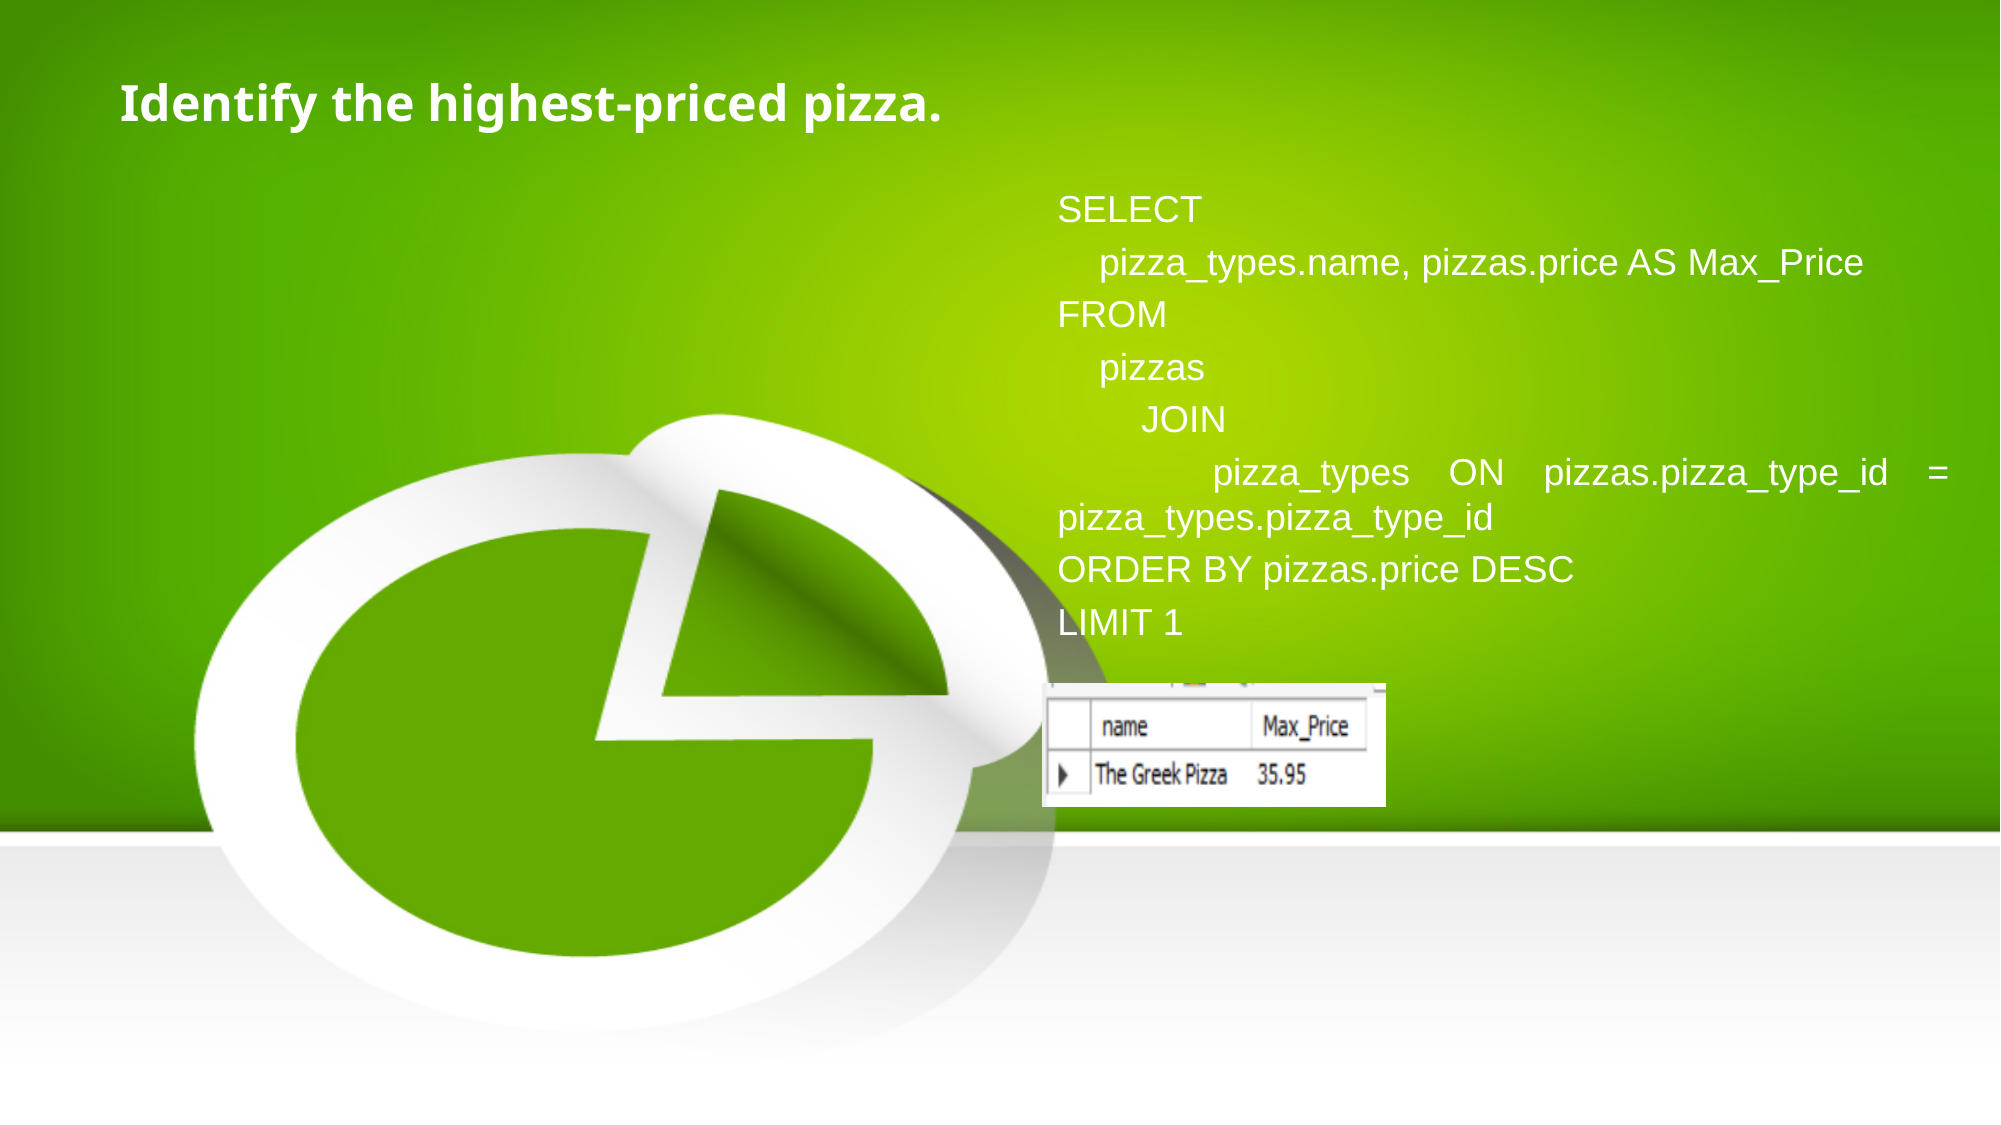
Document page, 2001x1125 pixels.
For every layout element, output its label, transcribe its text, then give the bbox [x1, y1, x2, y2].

picture [0, 0, 2000, 1125]
title Identify the highest-priced pizza. [0, 24, 1194, 179]
subtitle SELECT pizza_types.name, pizzas.price AS Max_Price FROM pizzas JOIN pizza_types ON pizzas.pizza_type_id = pizza_types.pizza_type_id ORDER BY pizzas.price DESC LIMIT 1 [1042, 177, 1965, 913]
